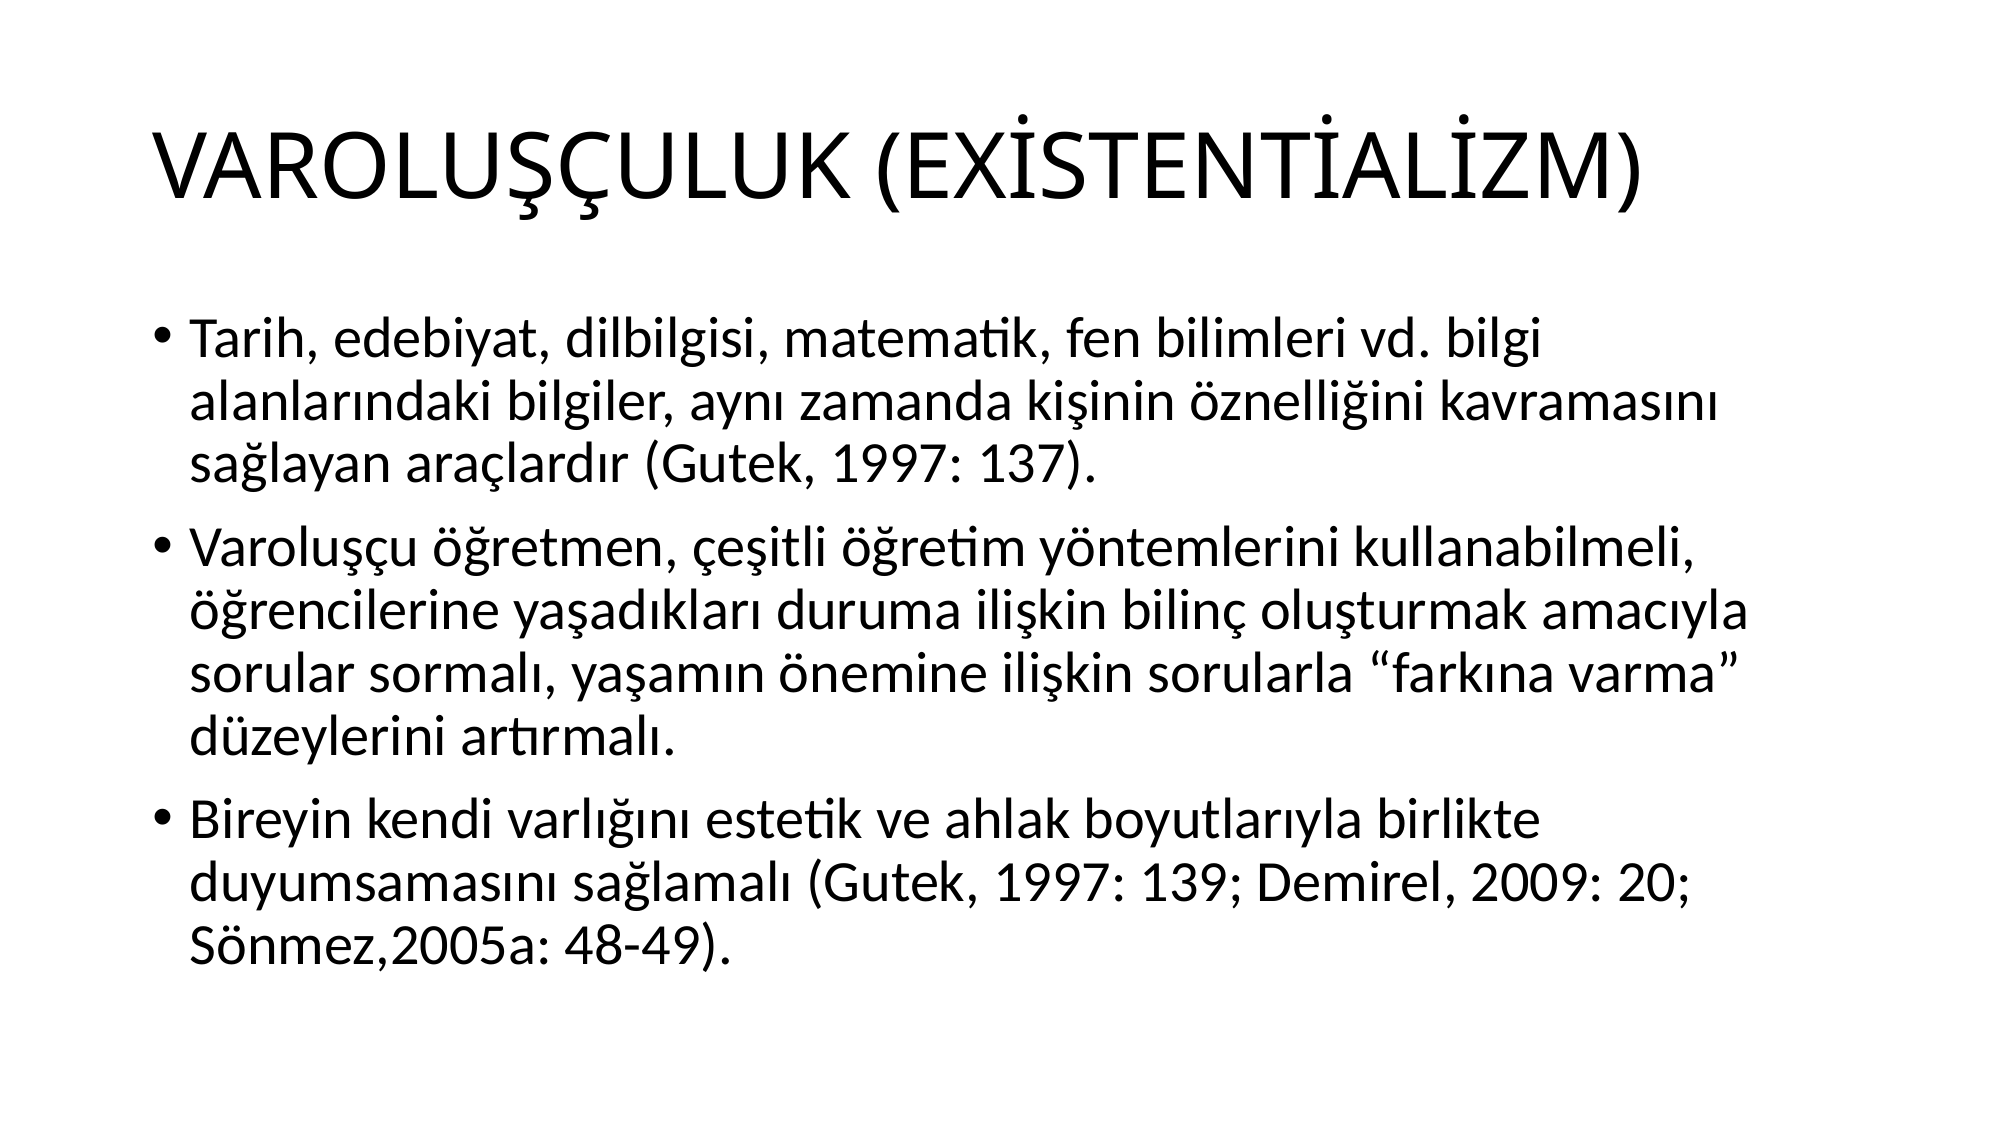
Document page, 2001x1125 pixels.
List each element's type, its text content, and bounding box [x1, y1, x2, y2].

title VAROLUŞÇULUK (EXİSTENTİALİZM) [137, 59, 1863, 278]
list Tarih, edebiyat, dilbilgisi, matematik, fen bilimleri vd. bilgi alanlarındaki bilgiler, aynı zamanda kişinin öznelliğini kavramasını sağlayan araçlardır (Gutek, 1997: 137). Varoluşçu öğretmen, çeşitli öğretim yöntemlerini kullanabilmeli, öğrencilerine yaşadıkları duruma ilişkin bilinç oluşturmak amacıyla sorular sormalı, yaşamın önemine ilişkin sorularla “farkına varma” düzeylerini artırmalı. Bireyin kendi varlığını estetik ve ahlak boyutlarıyla birlikte duyumsamasını sağlamalı (Gutek, 1997: 139; Demirel, 2009: 20; Sönmez,2005a: 48-49). [137, 299, 1863, 1014]
